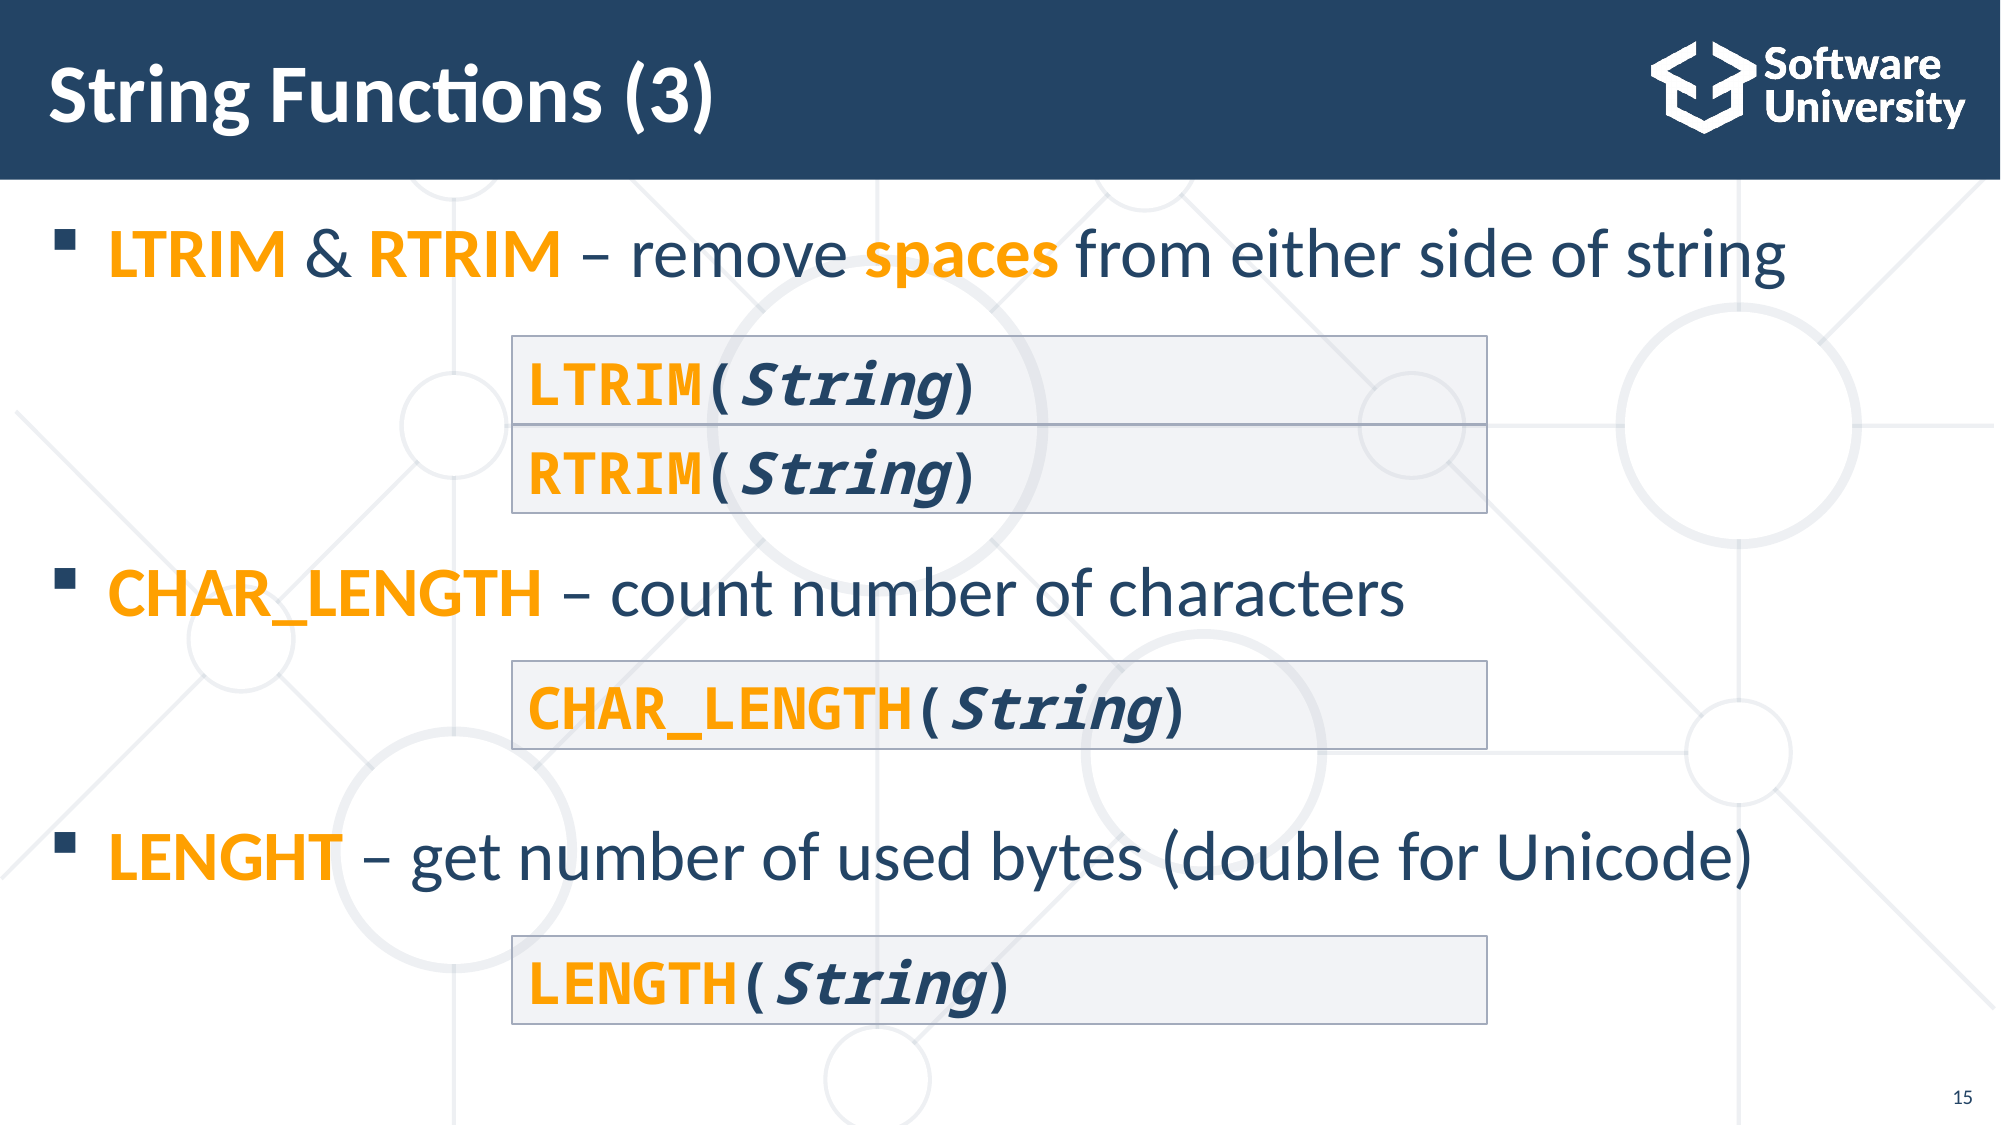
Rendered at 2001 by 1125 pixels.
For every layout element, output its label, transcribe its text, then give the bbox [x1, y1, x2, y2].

text_box CHAR_LENGTH(String) [512, 660, 1488, 749]
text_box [512, 336, 1488, 515]
text_box LENGTH(String) [512, 935, 1488, 1024]
slide_number 15 [1927, 1067, 1989, 1117]
picture [1651, 41, 1966, 134]
list LTRIM & RTRIM – remove spaces from either side of string CHAR_LENGTH – count number of characters LENGHT – get number of used bytes (double for Unicode) [31, 196, 1970, 1104]
title String Functions (3) [31, 16, 1625, 162]
